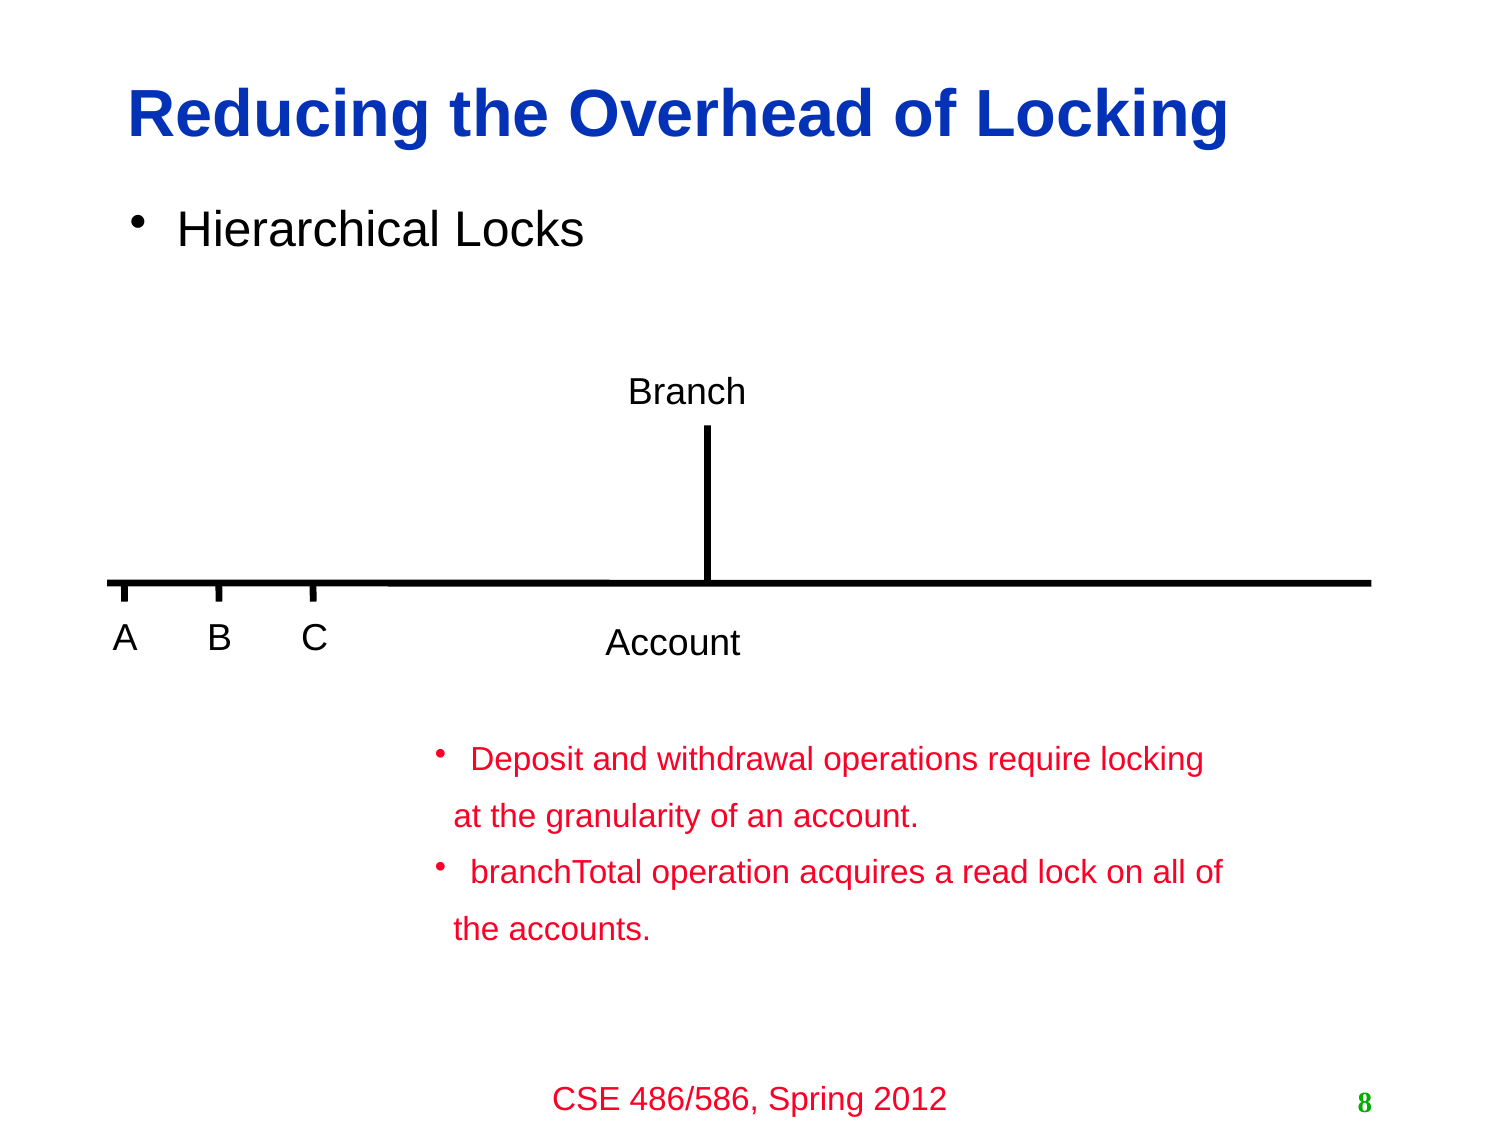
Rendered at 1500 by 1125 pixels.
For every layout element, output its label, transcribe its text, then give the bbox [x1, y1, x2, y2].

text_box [107, 366, 1372, 663]
slide_number 8 [1074, 1076, 1388, 1125]
list Hierarchical Locks [114, 195, 1376, 370]
text_box Deposit and withdrawal operations require locking at the granularity of an account. branchTotal operation acquires a read lock on all of the accounts. [420, 730, 1240, 955]
list Hierarchical Locks [114, 667, 1376, 1005]
title Reducing the Overhead of Locking [112, 53, 1310, 176]
